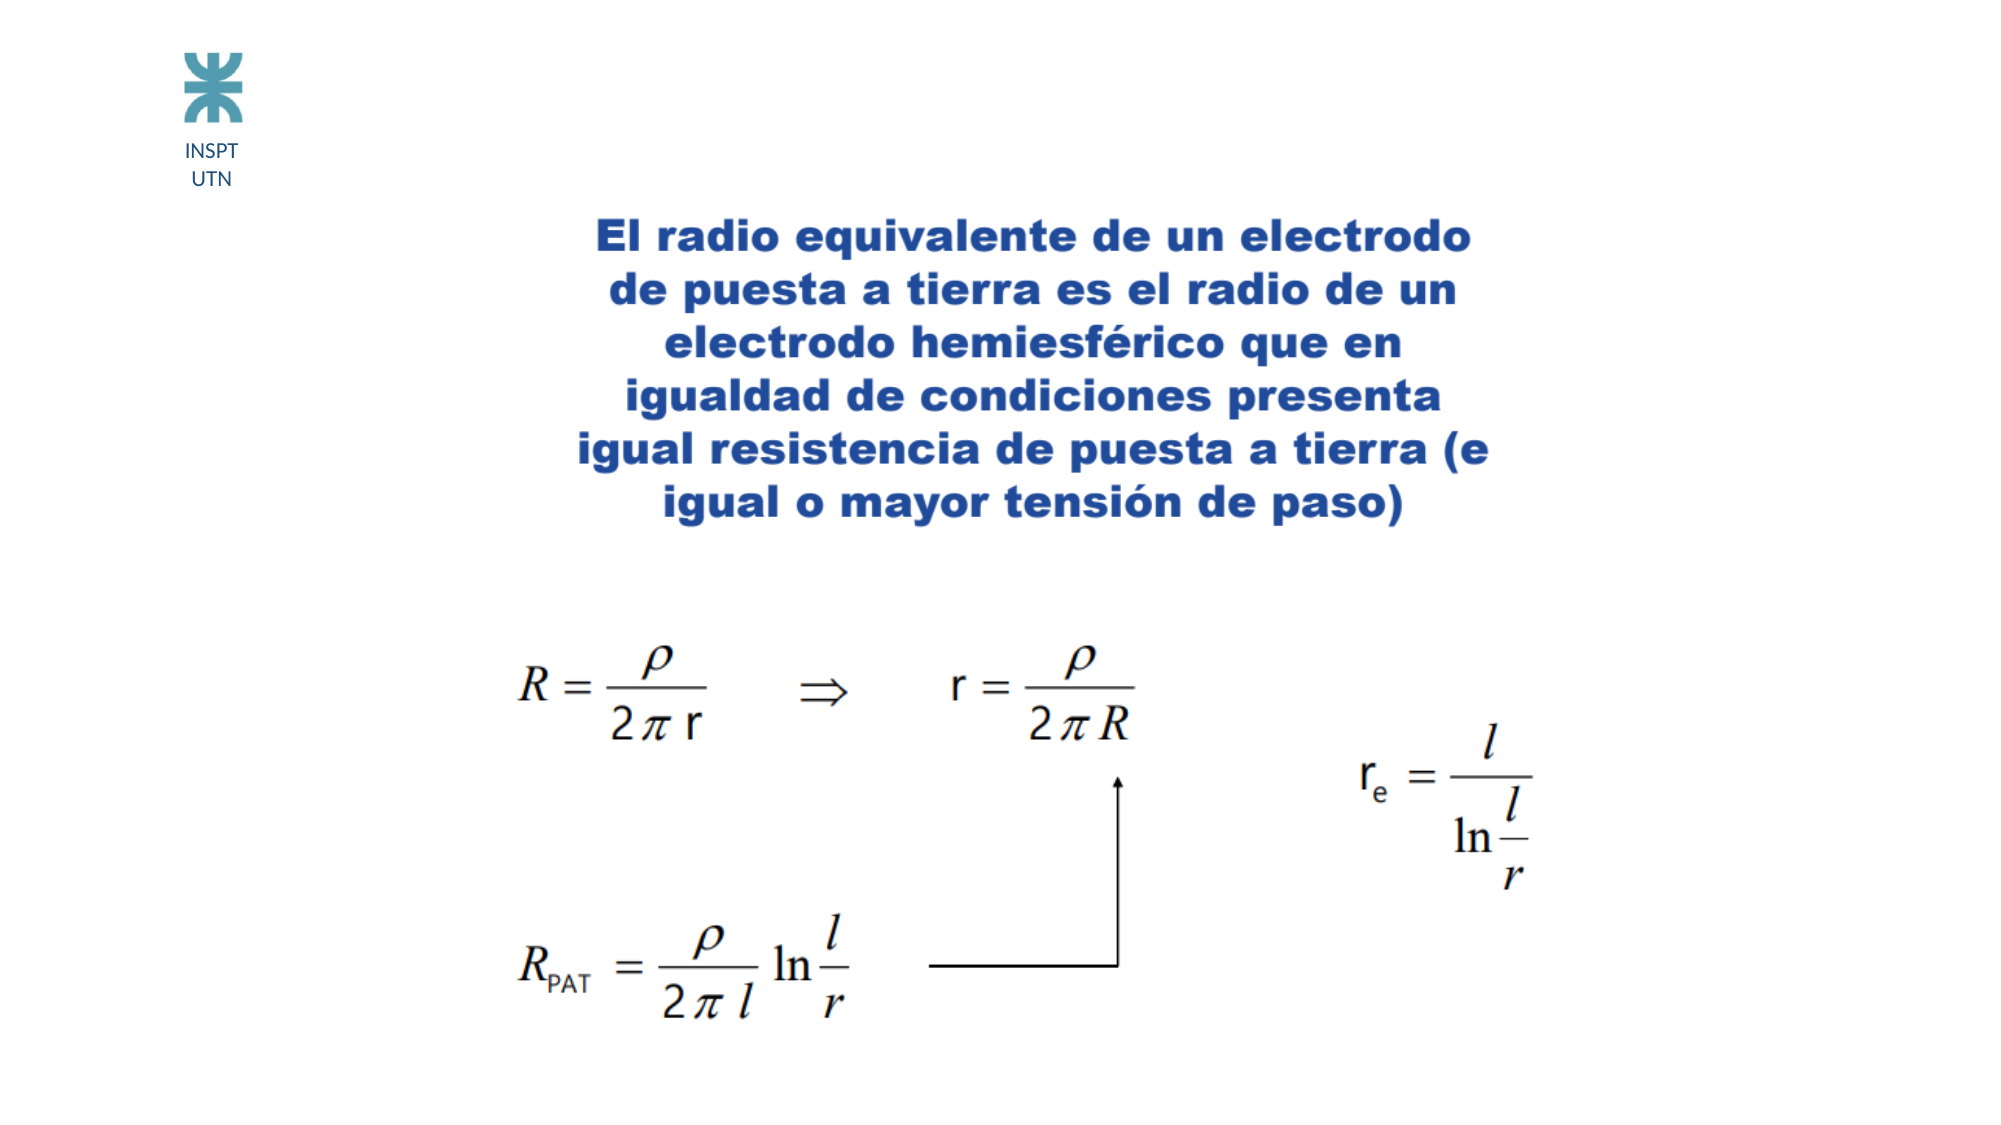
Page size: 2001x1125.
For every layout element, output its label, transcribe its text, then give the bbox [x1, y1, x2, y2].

picture [560, 203, 1516, 539]
picture [172, 47, 252, 129]
text_box INSPT UTN [0, 128, 429, 199]
picture [427, 599, 1649, 1054]
